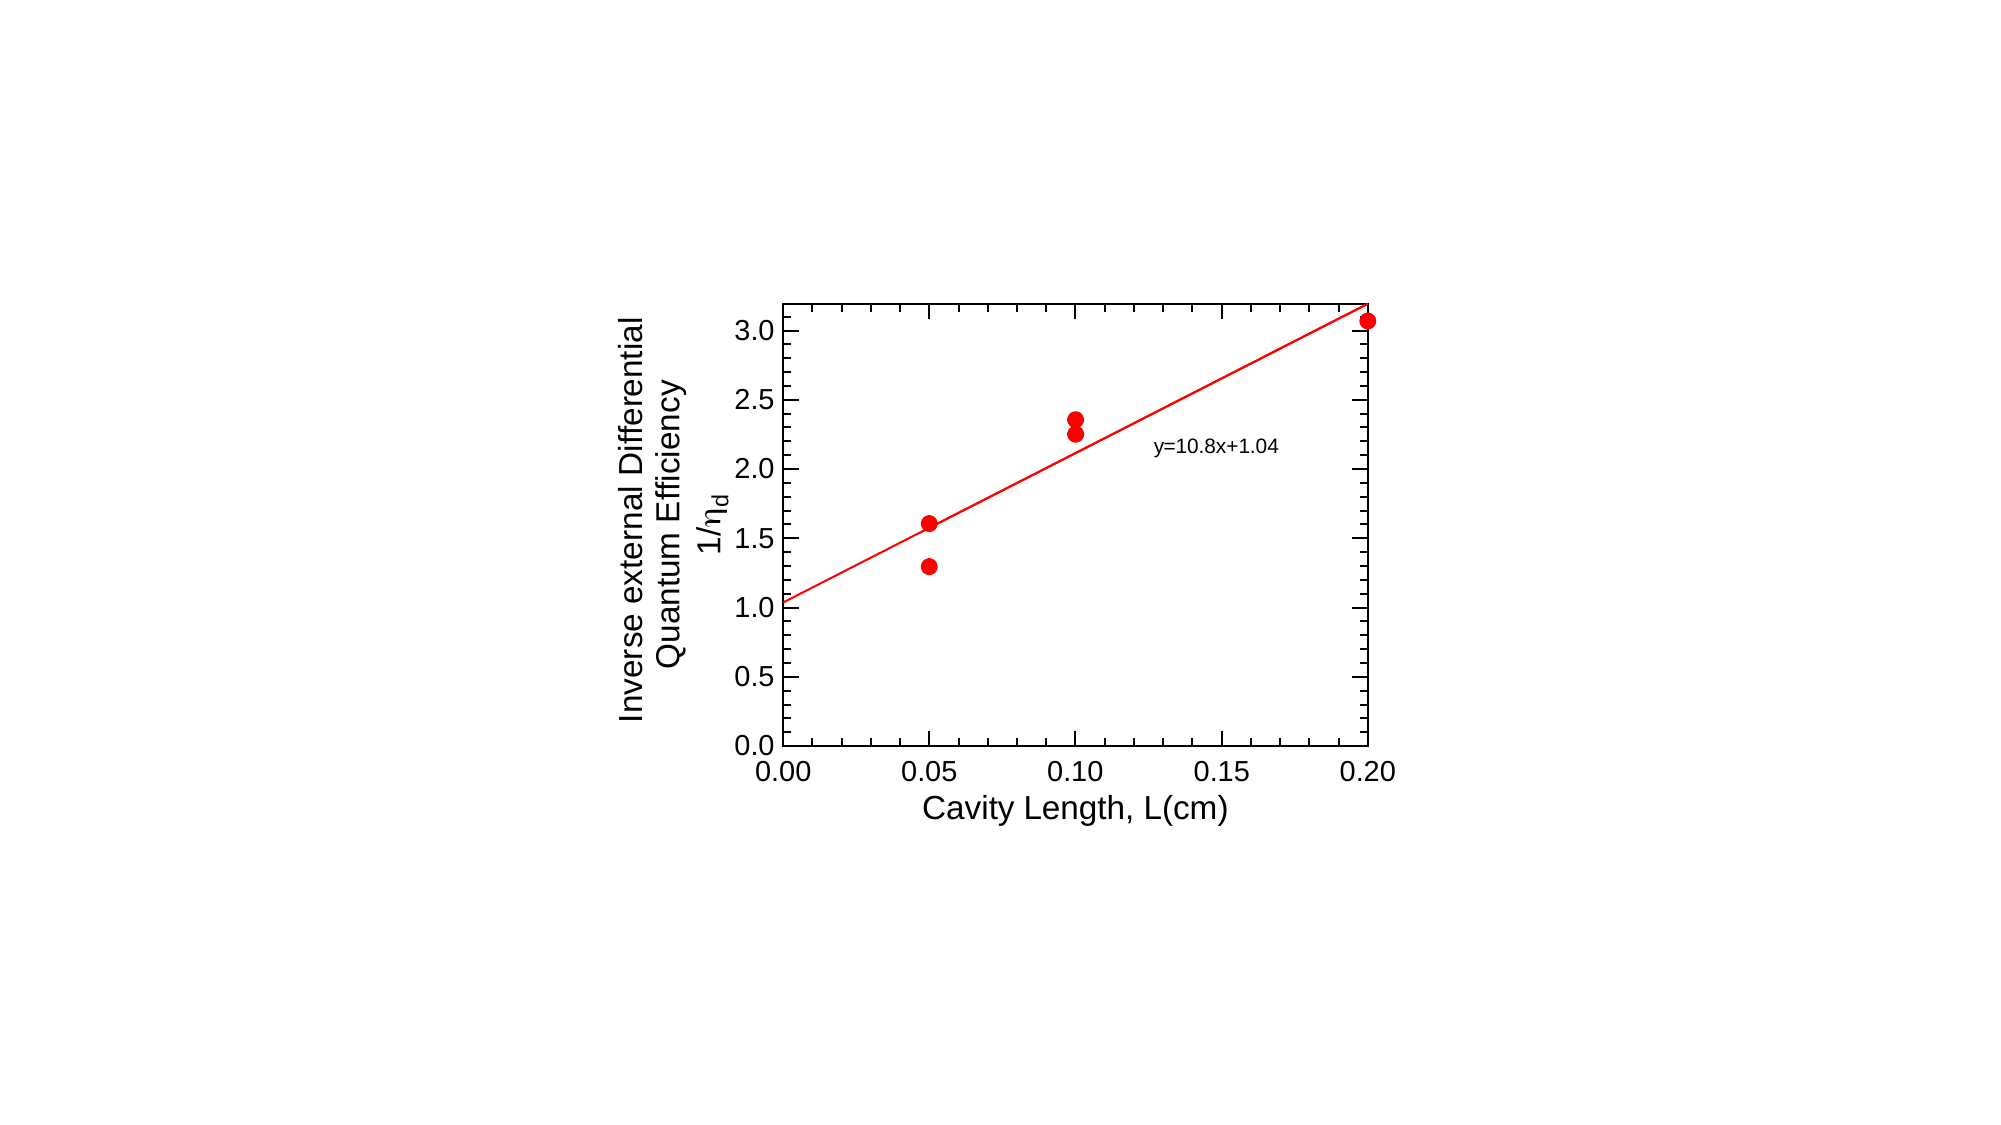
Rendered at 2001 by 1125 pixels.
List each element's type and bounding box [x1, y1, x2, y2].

picture [559, 271, 1441, 854]
